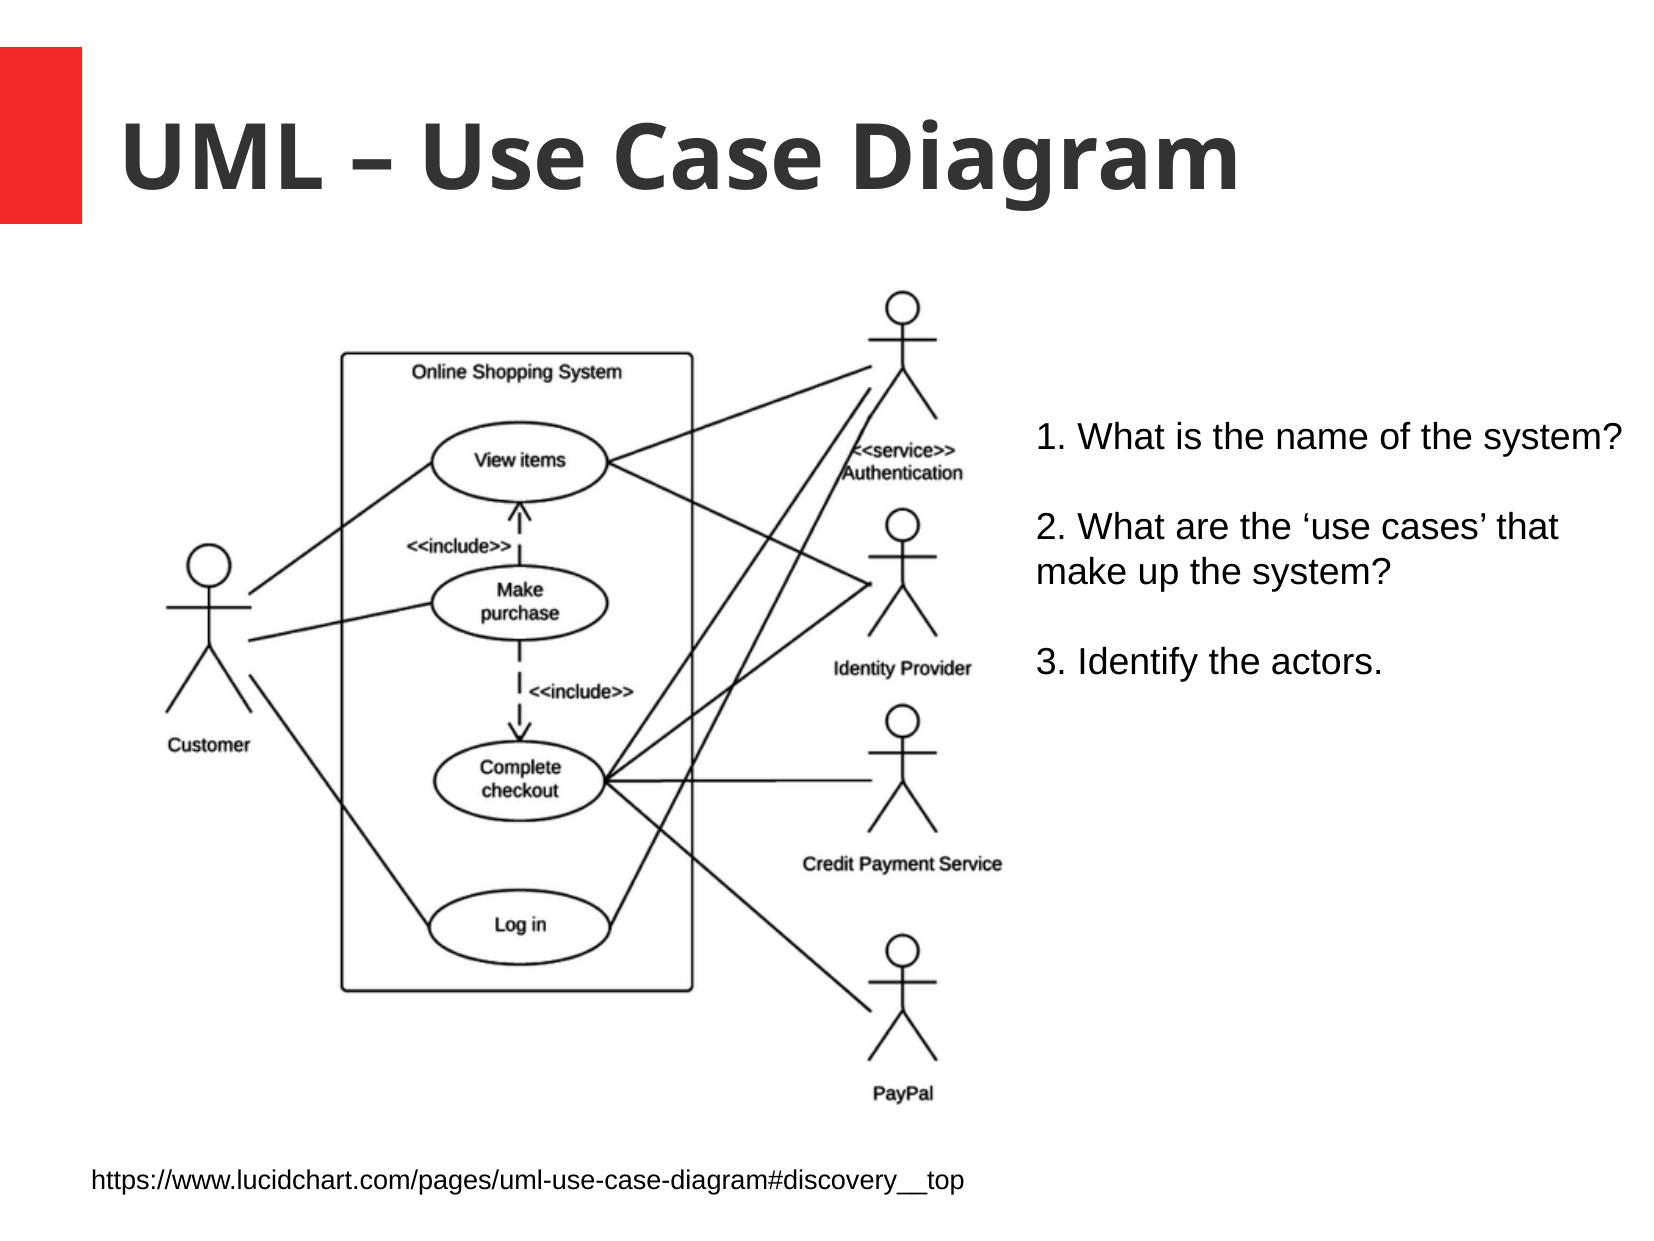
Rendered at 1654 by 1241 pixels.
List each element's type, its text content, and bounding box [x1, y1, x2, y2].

text_box UML – Use Case Diagram [118, 49, 1571, 256]
picture [86, 228, 1020, 1156]
text_box 1. What is the name of the system? 2. What are the ‘use cases’ that make up the system? 3. Identify the actors. [1025, 405, 1639, 672]
text_box https://www.lucidchart.com/pages/uml-use-case-diagram#discovery__top [76, 1155, 1020, 1212]
